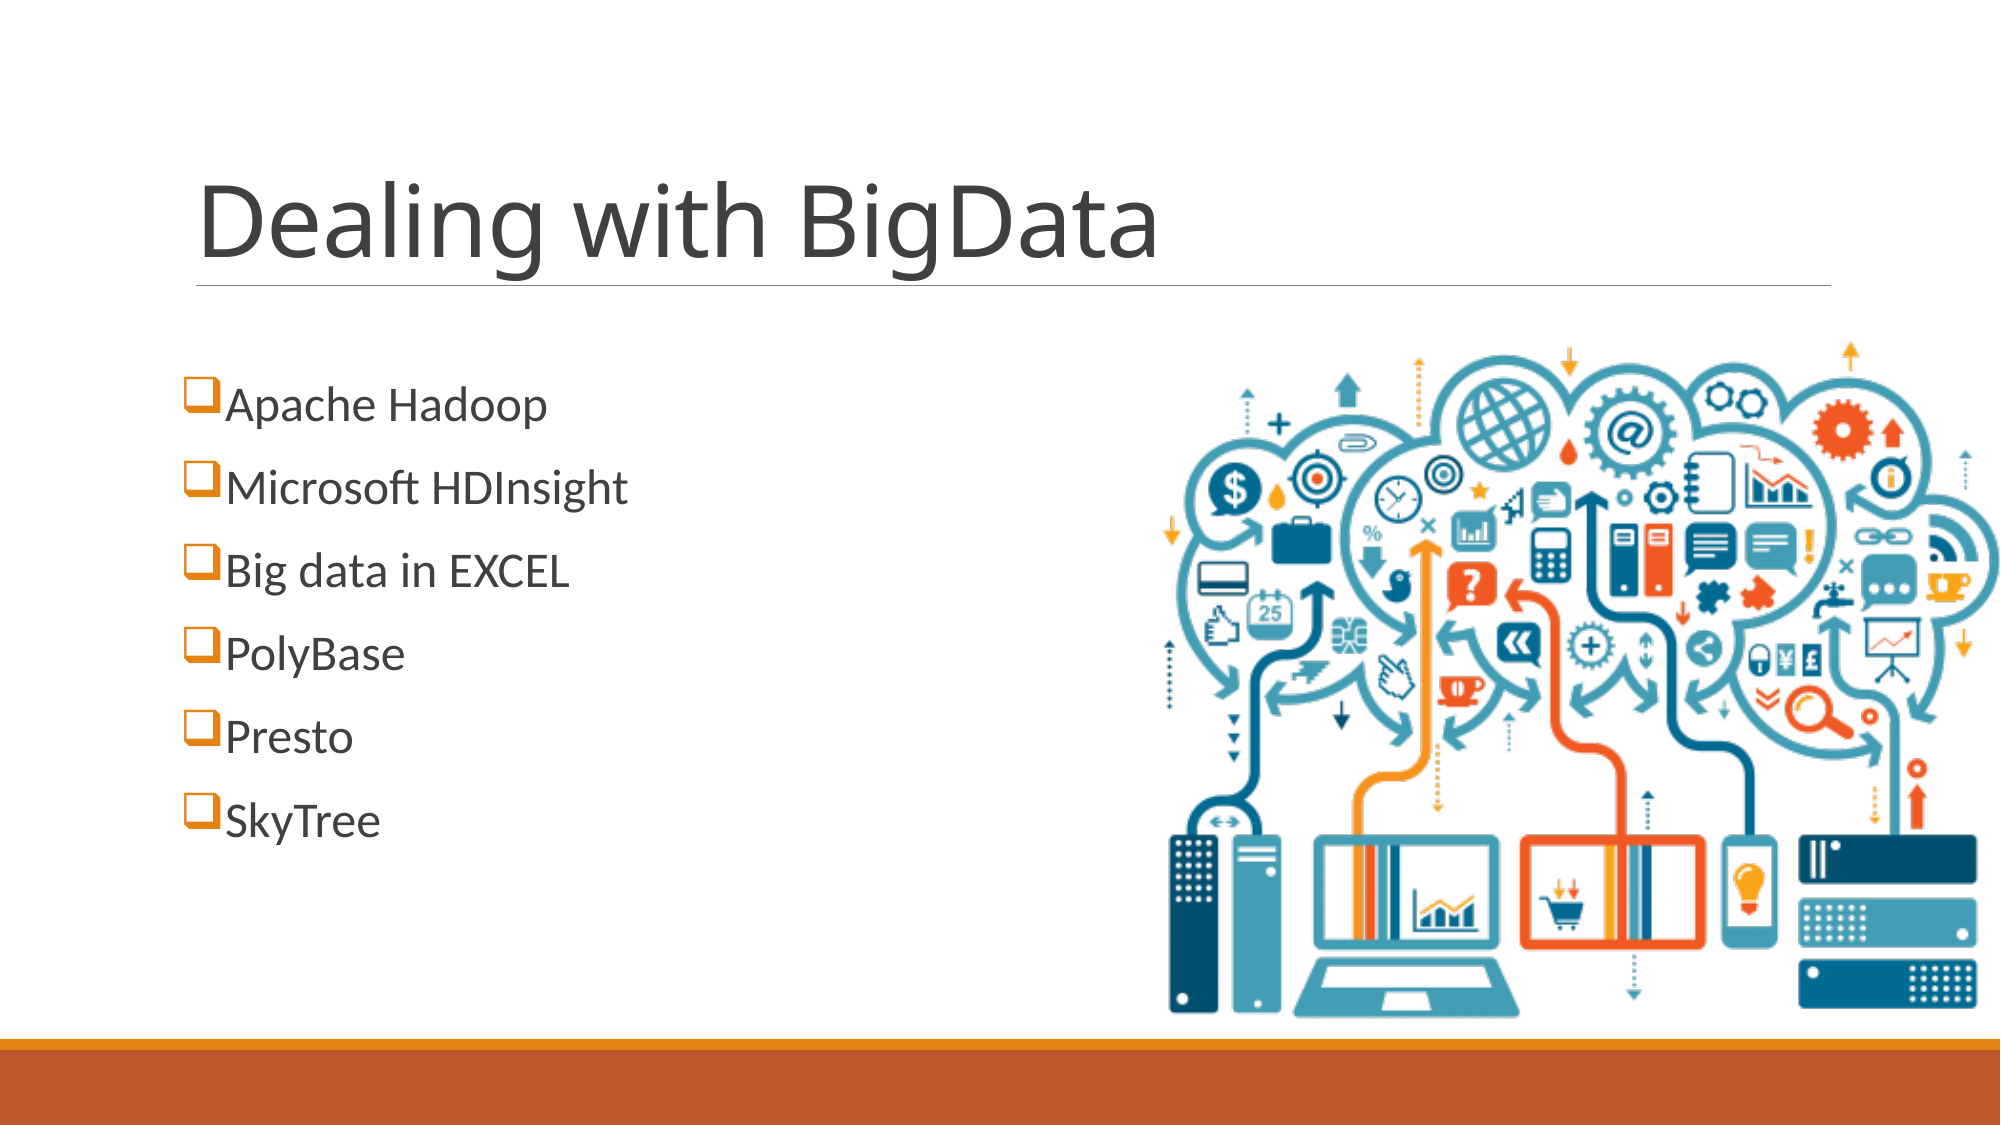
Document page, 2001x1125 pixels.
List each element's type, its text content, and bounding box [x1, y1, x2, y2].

list Apache Hadoop Microsoft HDInsight Big data in EXCEL PolyBase Presto SkyTree [180, 370, 1144, 1031]
picture [1147, 314, 2000, 1052]
title Dealing with BigData [180, 47, 1830, 285]
